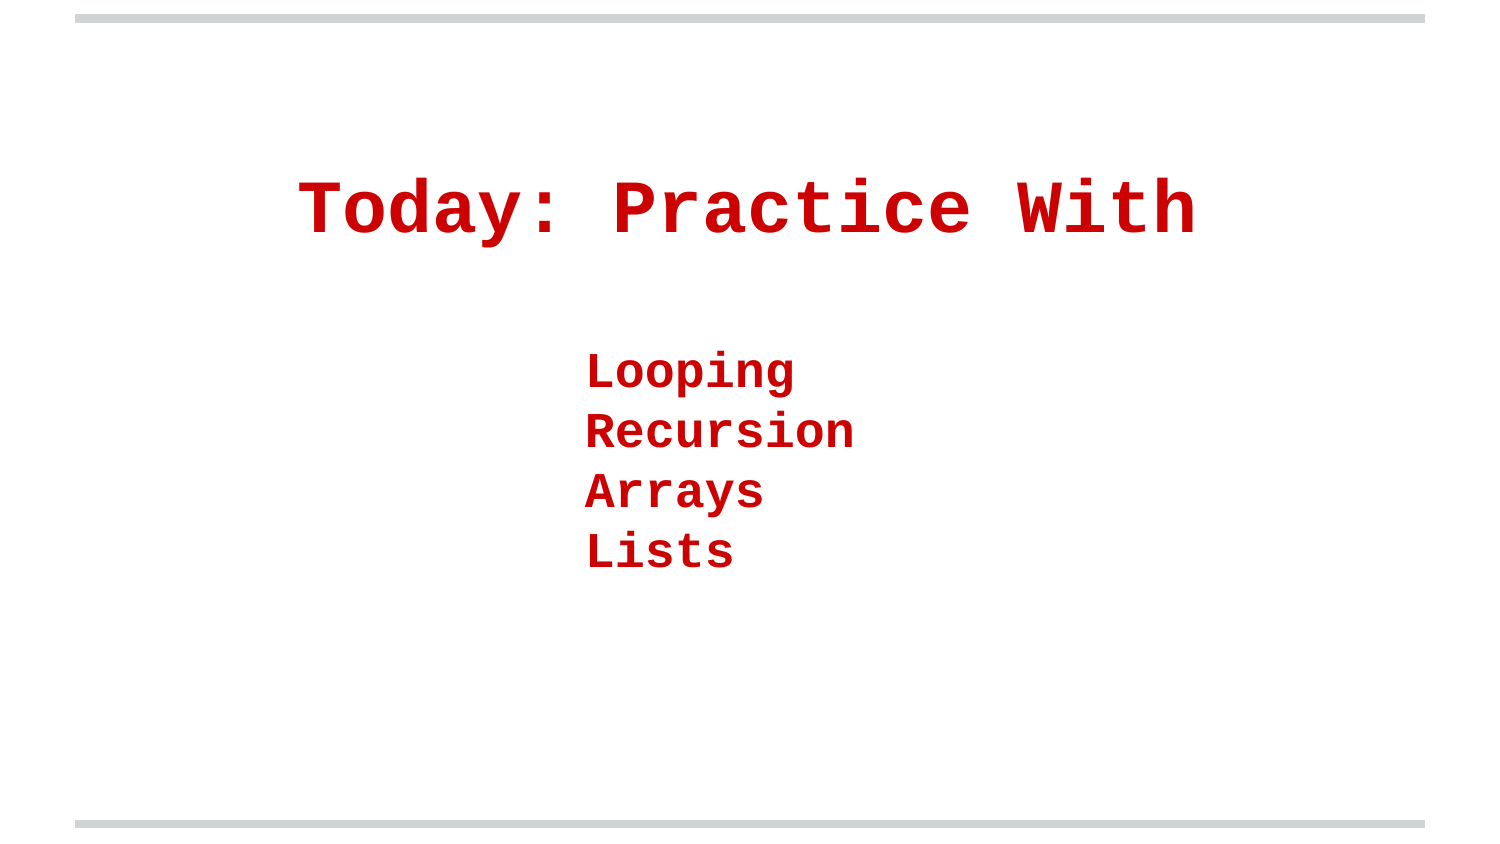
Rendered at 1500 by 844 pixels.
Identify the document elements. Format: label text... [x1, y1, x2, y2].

title Today: Practice With Looping Recursion Arrays Lists [44, 121, 1452, 593]
